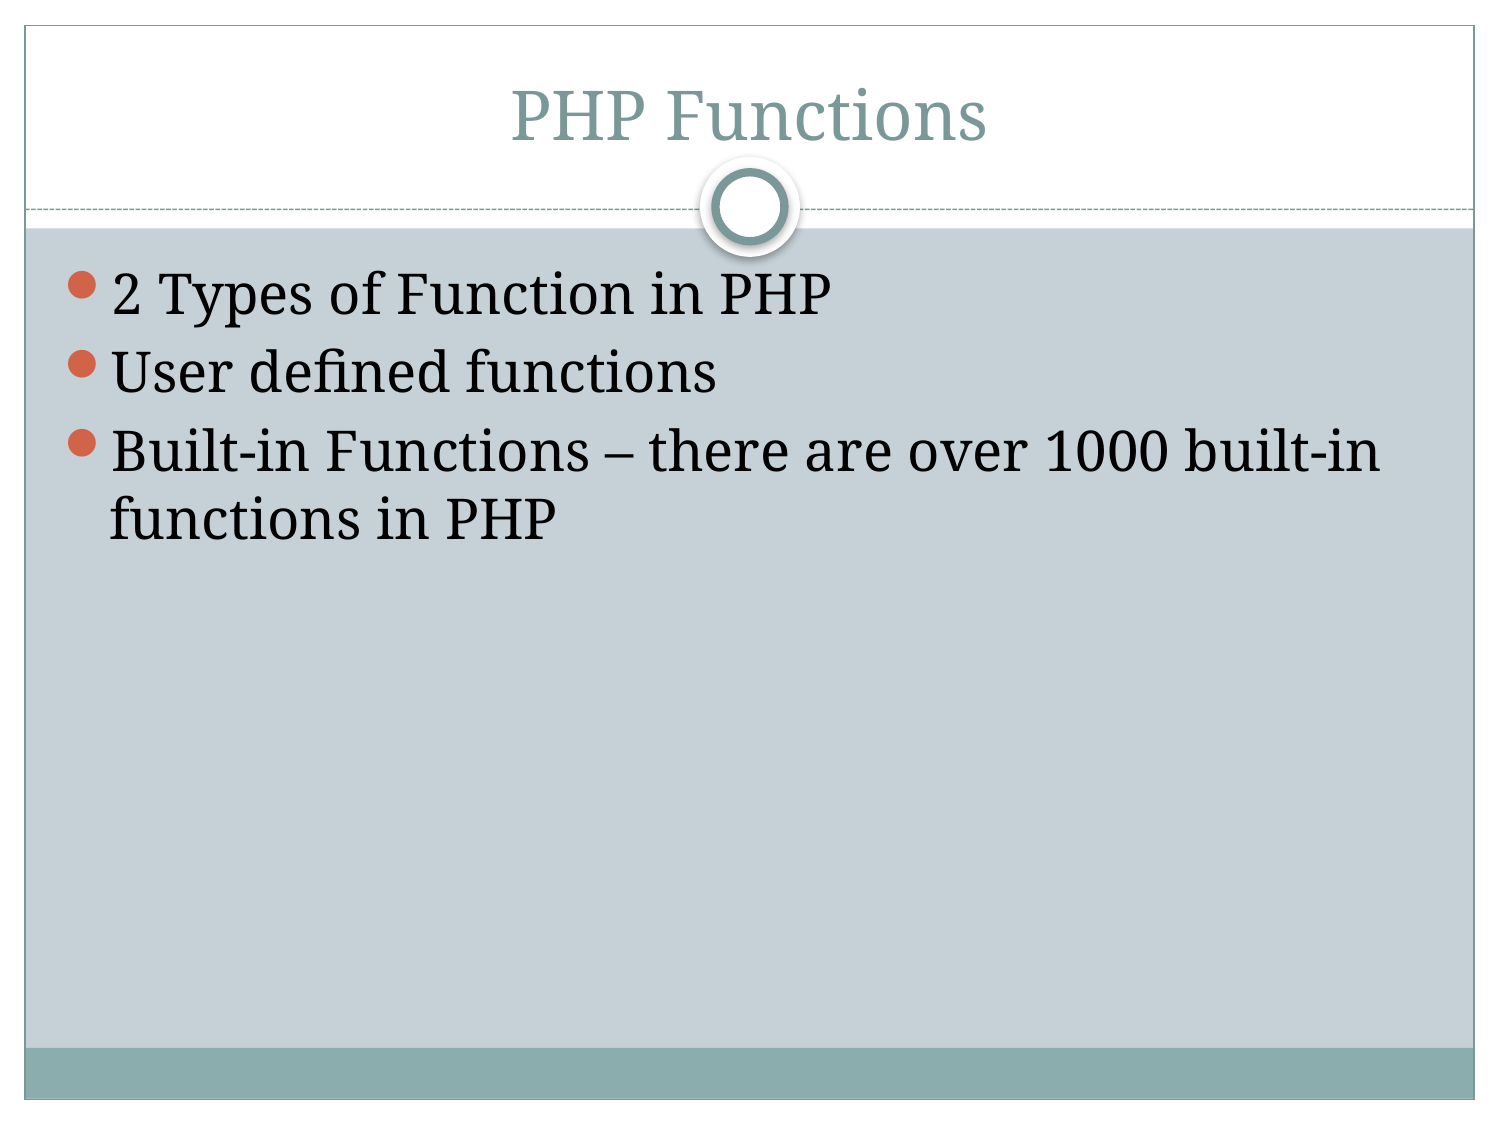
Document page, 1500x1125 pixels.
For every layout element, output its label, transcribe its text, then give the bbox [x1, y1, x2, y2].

title PHP Functions [49, 37, 1450, 162]
list 2 Types of Function in PHP User defined functions Built-in Functions – there are over 1000 built-in functions in PHP [49, 250, 1445, 1001]
